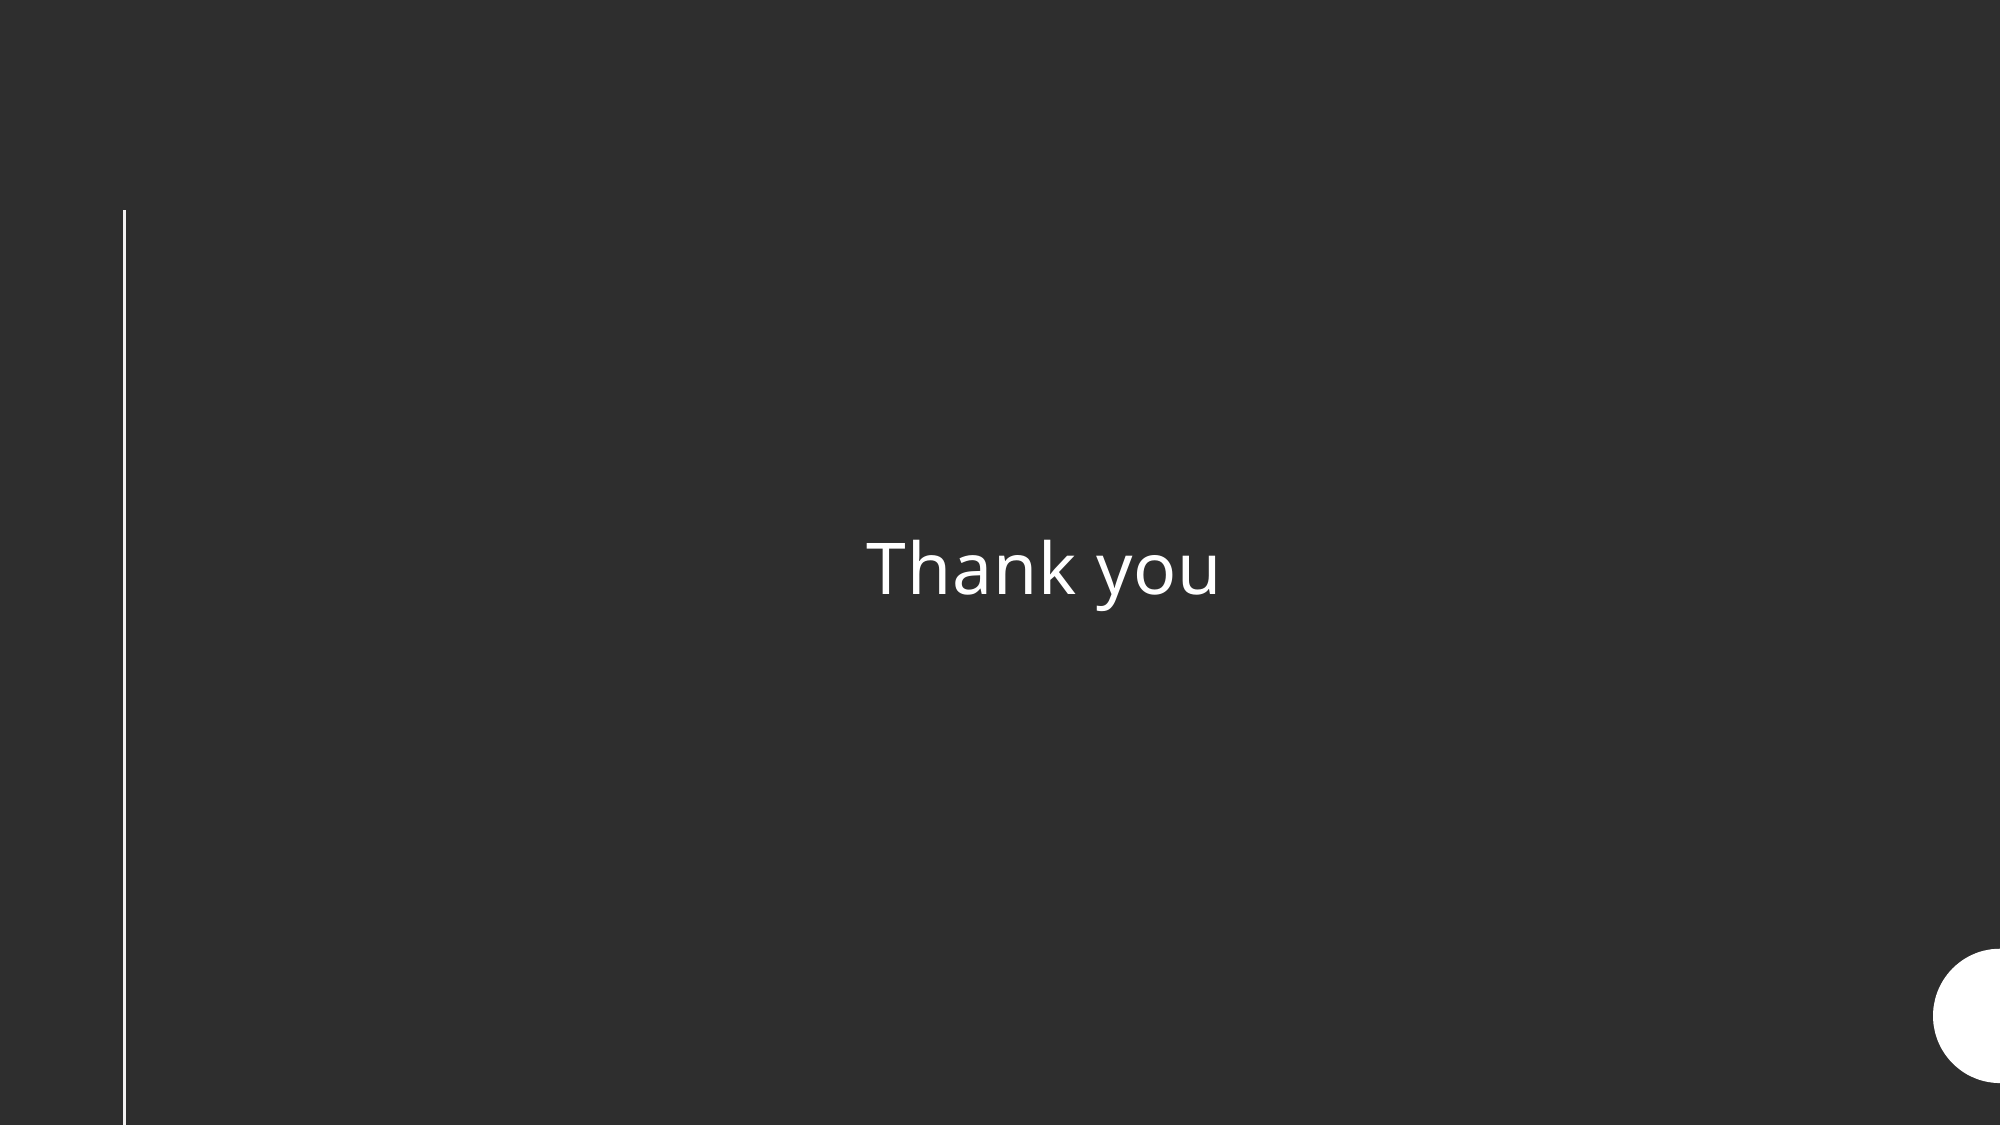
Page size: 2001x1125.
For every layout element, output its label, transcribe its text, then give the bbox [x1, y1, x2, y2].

title Thank you [176, 187, 1914, 1082]
